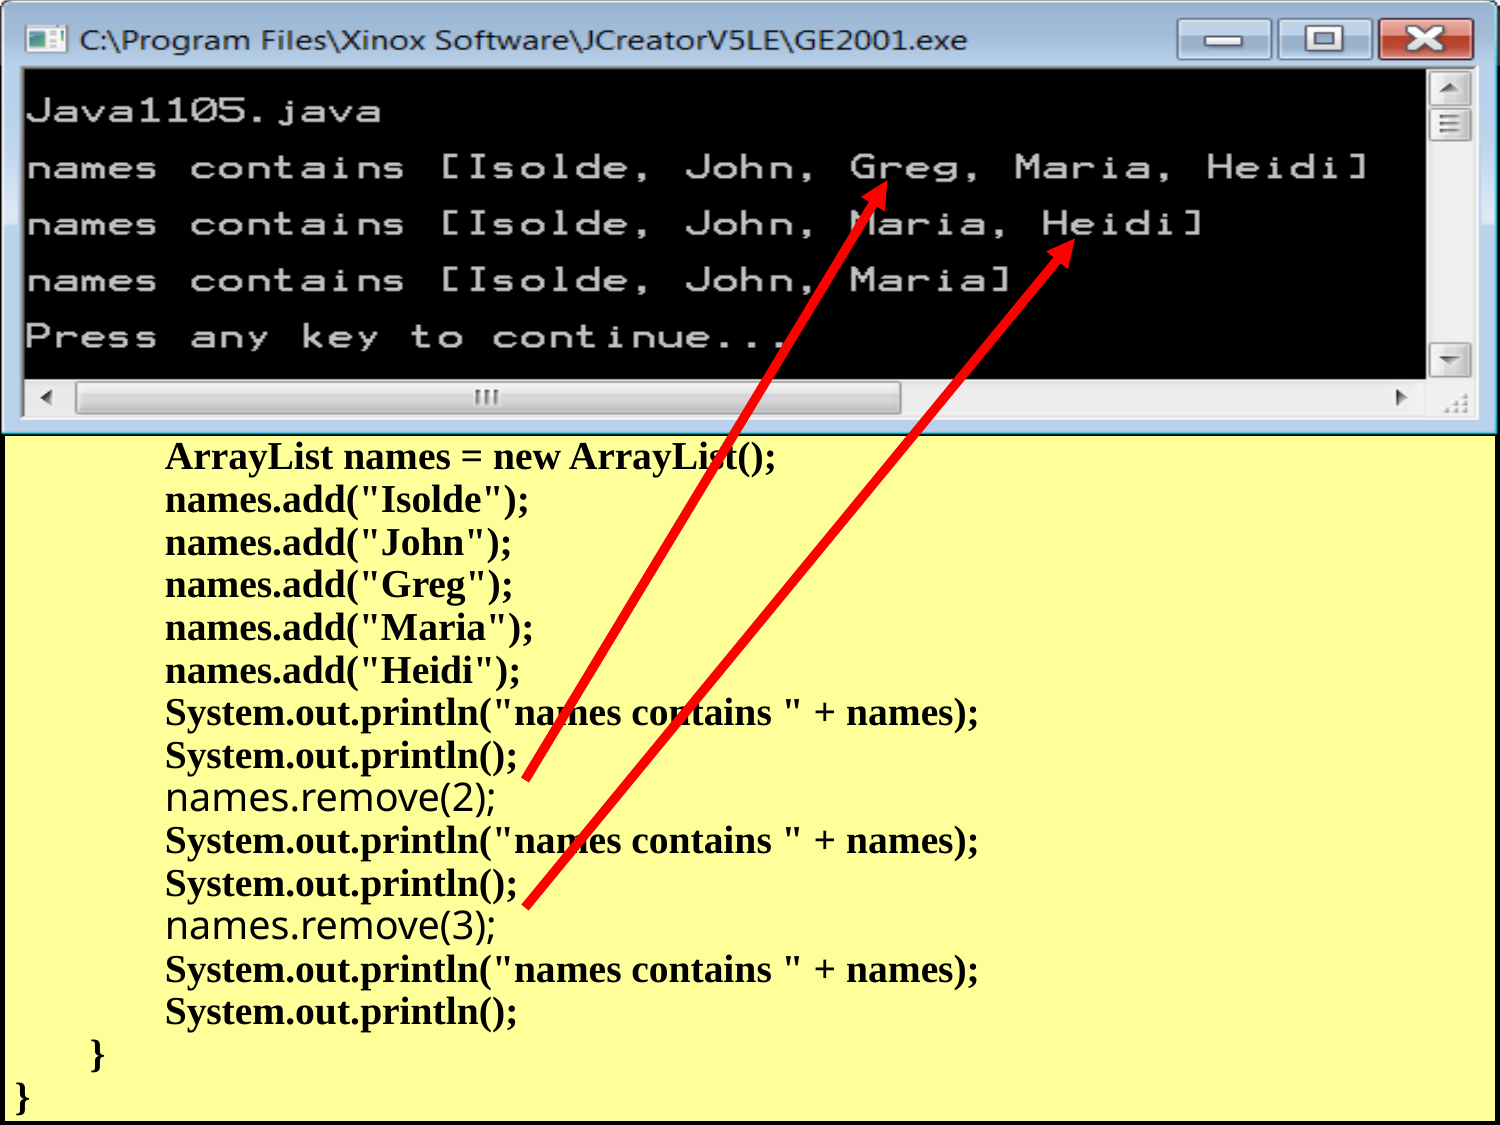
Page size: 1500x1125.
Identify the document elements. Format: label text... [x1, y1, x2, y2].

picture [0, 0, 1500, 436]
text_box // Java1105.java // This program demonstrates the <remove> method of the <ArrayList> class to // delete a specified list element. import java.util.ArrayList; public class Java1105 { public static void main(String args[]) { System.out.println(); System.out.println("Java1105.java\n") ArrayList names = new ArrayList(); names.add("Isolde"); names.add("John"); names.add("Greg"); names.add("Maria"); names.add("Heidi"); System.out.println("names contains " + names); System.out.println(); names.remove(2); System.out.println("names contains " + names); System.out.println(); names.remove(3); System.out.println("names contains " + names); System.out.println(); } } [0, 443, 1500, 1125]
